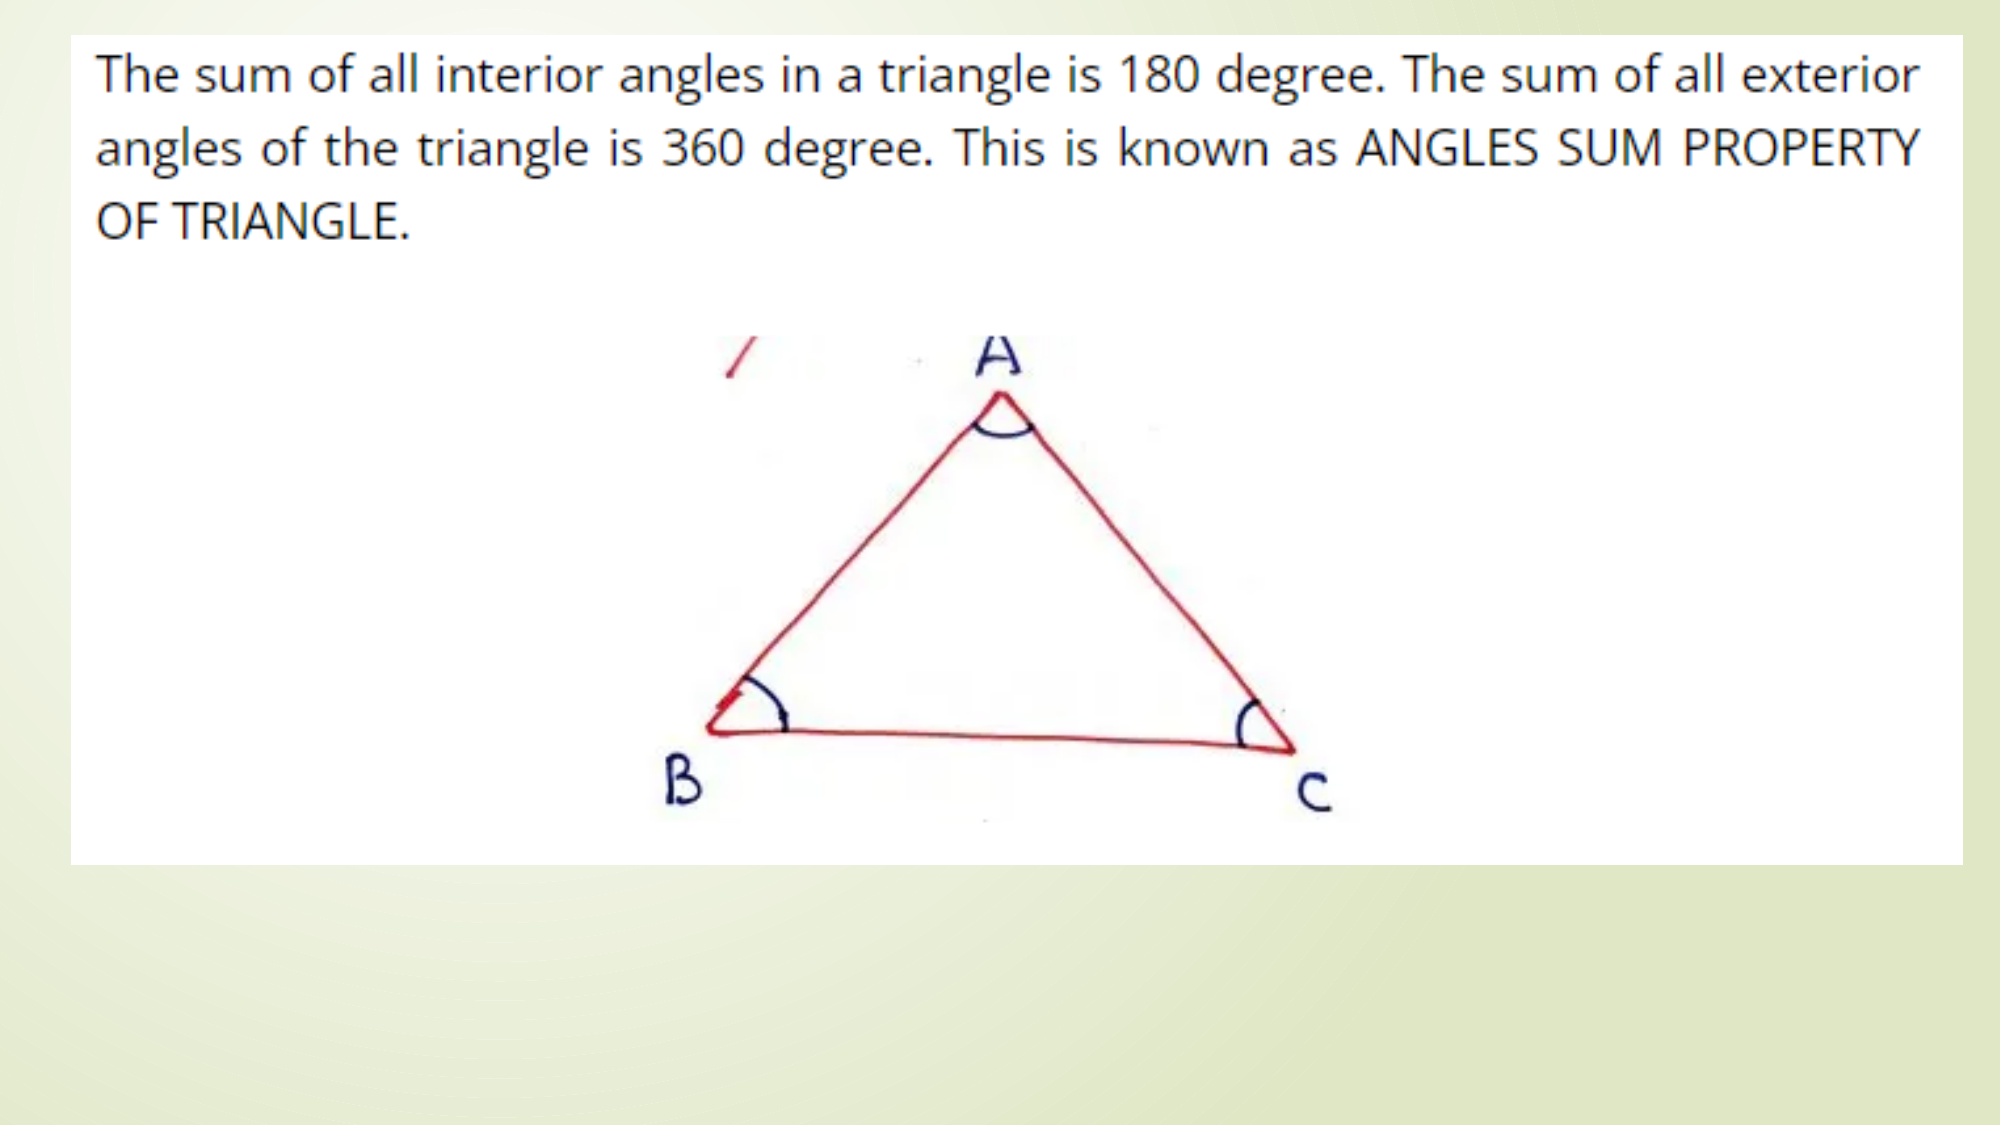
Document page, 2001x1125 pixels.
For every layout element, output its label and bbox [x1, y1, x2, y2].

picture [71, 35, 1964, 866]
